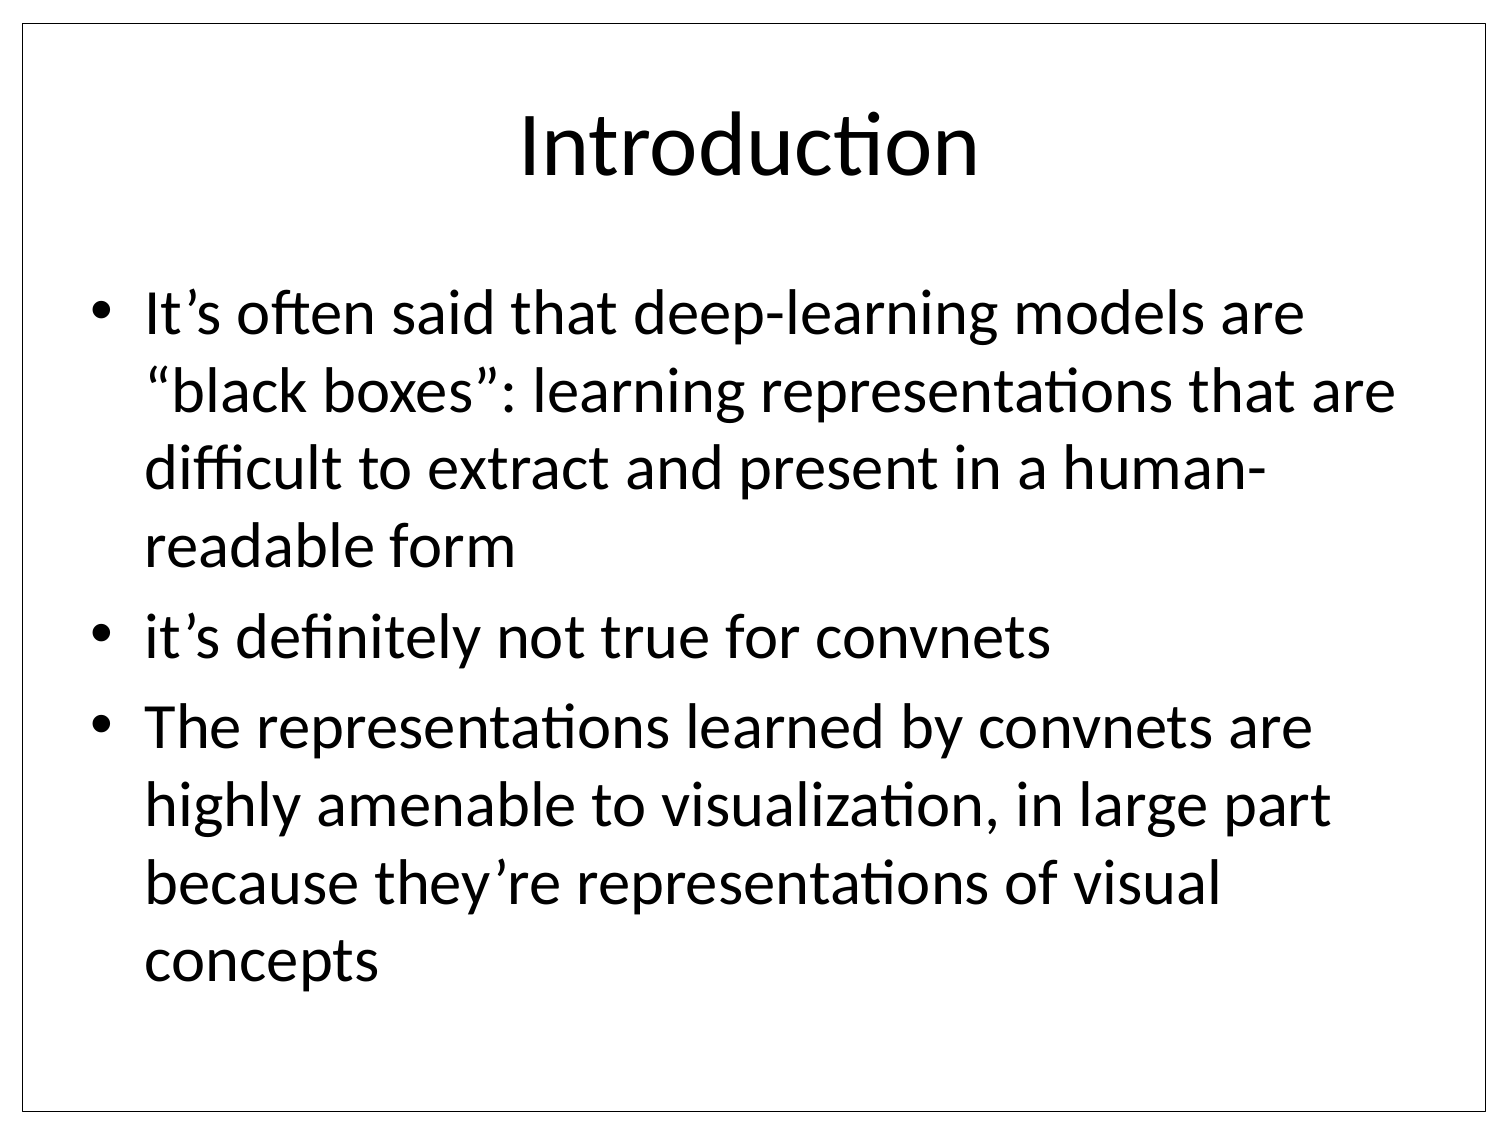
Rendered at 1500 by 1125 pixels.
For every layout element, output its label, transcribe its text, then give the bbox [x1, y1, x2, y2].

title Introduction [75, 45, 1425, 233]
list It’s often said that deep-learning models are “black boxes”: learning representations that are difficult to extract and present in a human-readable form it’s definitely not true for convnets The representations learned by convnets are highly amenable to visualization, in large part because they’re representations of visual concepts [75, 262, 1425, 1005]
